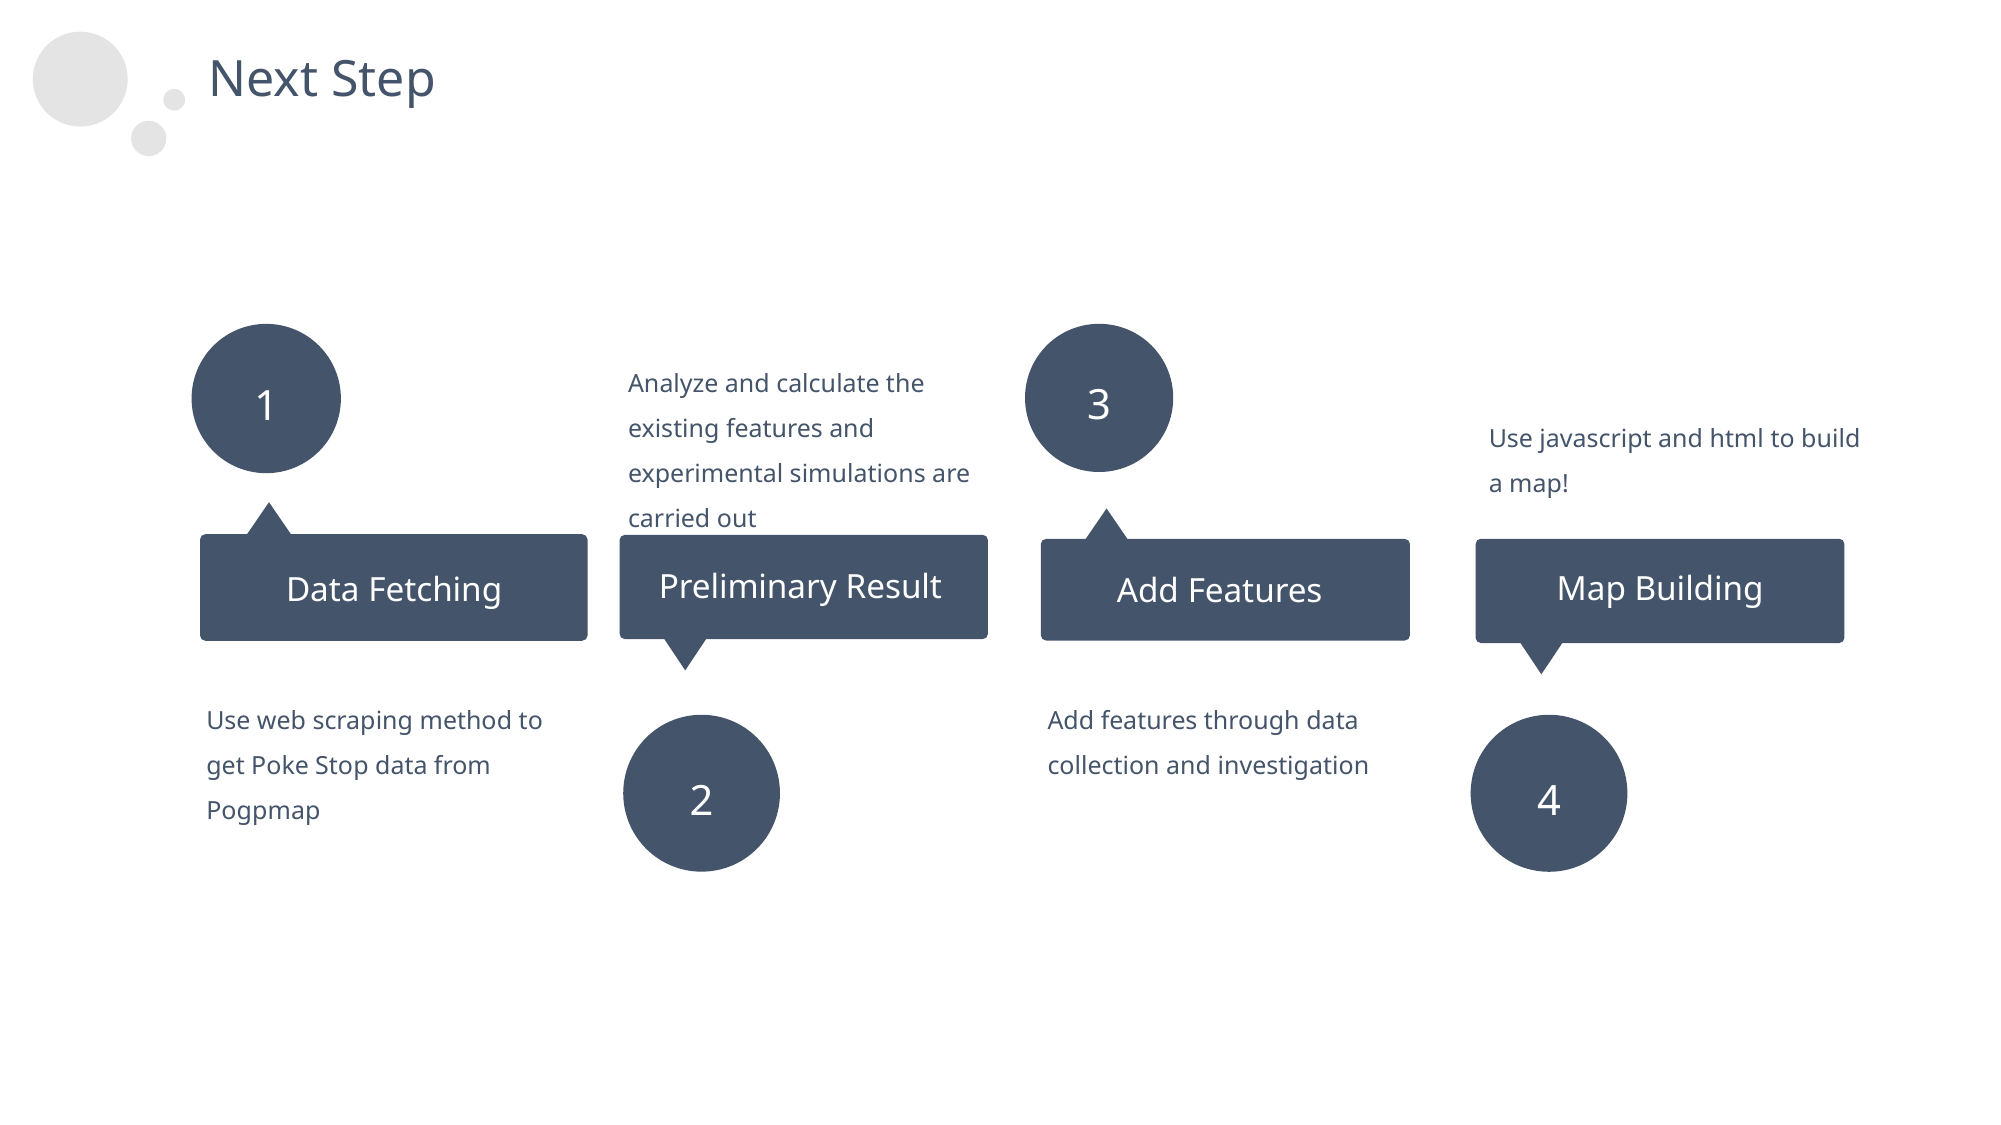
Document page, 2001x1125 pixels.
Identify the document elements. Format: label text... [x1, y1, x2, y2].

text_box Add features through data collection and investigation [1047, 689, 1404, 780]
text_box [1040, 508, 1410, 641]
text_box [623, 714, 780, 872]
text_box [1470, 714, 1628, 872]
text_box [200, 502, 588, 641]
text_box [1475, 538, 1845, 675]
text_box Analyze and calculate the existing features and experimental simulations are carried out [628, 352, 1000, 533]
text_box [191, 323, 341, 474]
text_box Use javascript and html to build a map! [1488, 407, 1867, 498]
text_box [619, 534, 988, 671]
text_box Next Step [194, 38, 452, 114]
text_box Preliminary Result [654, 565, 947, 606]
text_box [1024, 323, 1174, 473]
text_box Use web scraping method to get Poke Stop data from Pogpmap [206, 689, 582, 825]
text_box Data Fetching [272, 567, 516, 608]
text_box Add Features [1092, 569, 1348, 610]
text_box Map Building [1523, 567, 1798, 608]
